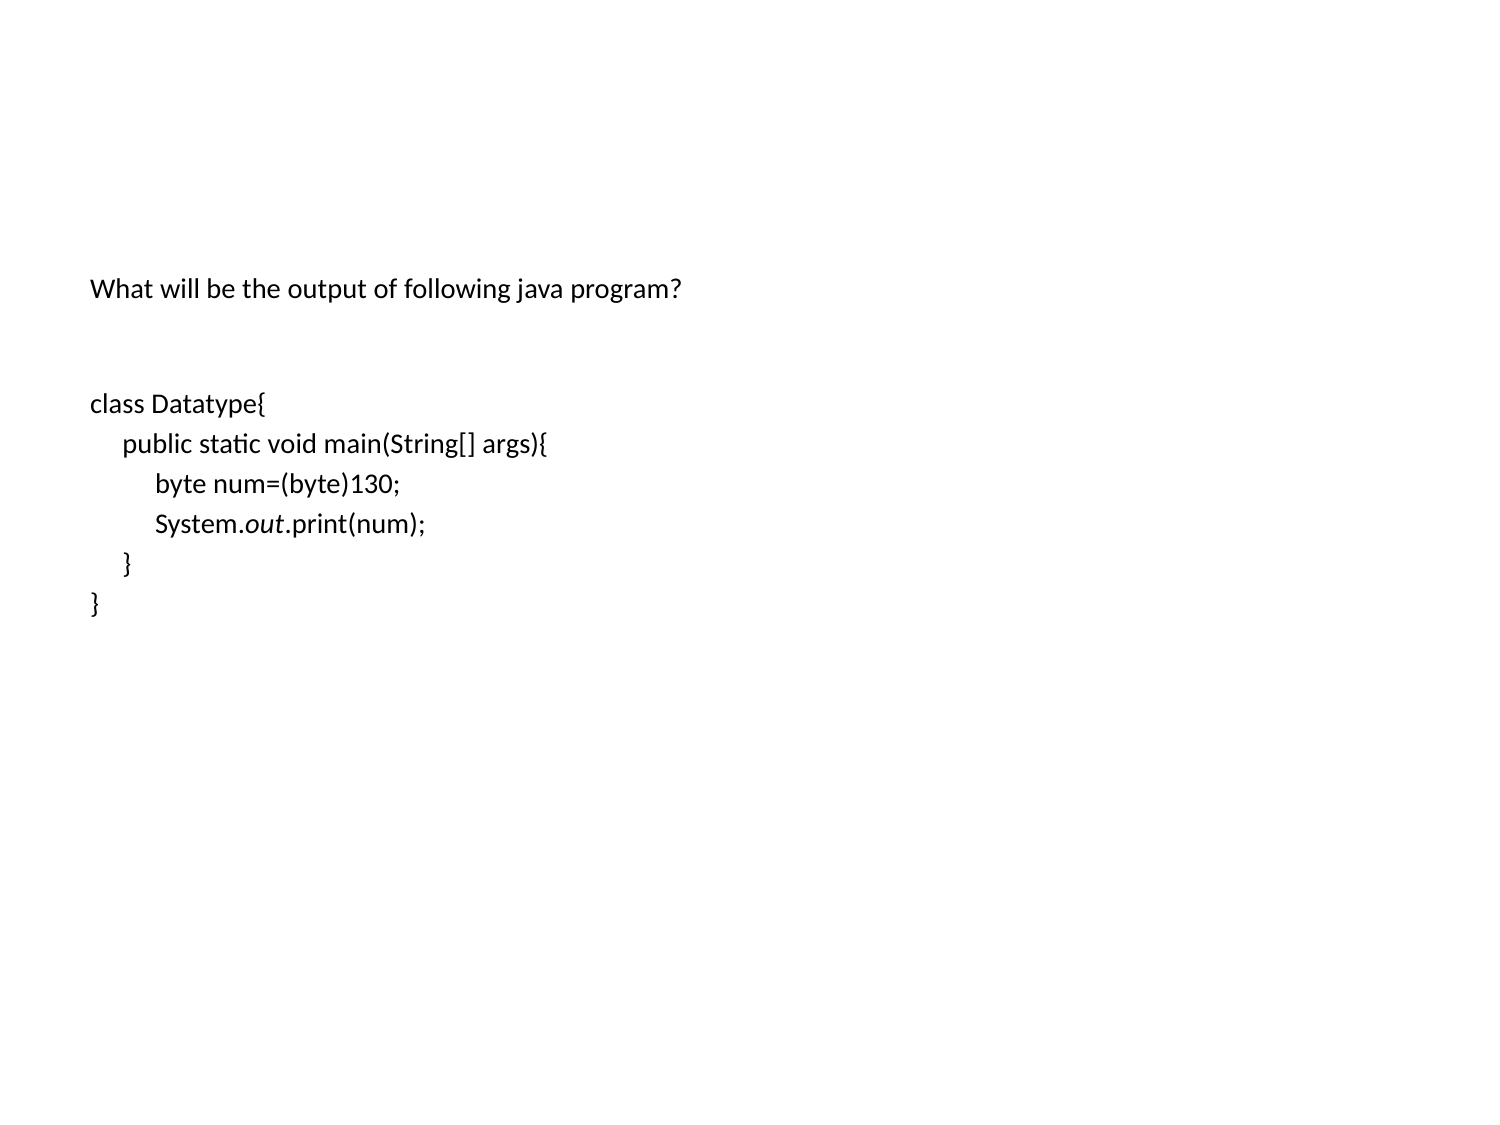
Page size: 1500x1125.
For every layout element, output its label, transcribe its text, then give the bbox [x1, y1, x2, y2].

list What will be the output of following java program? class Datatype{ public static void main(String[] args){ byte num=(byte)130; System.out.print(num); } } [75, 262, 1425, 1005]
